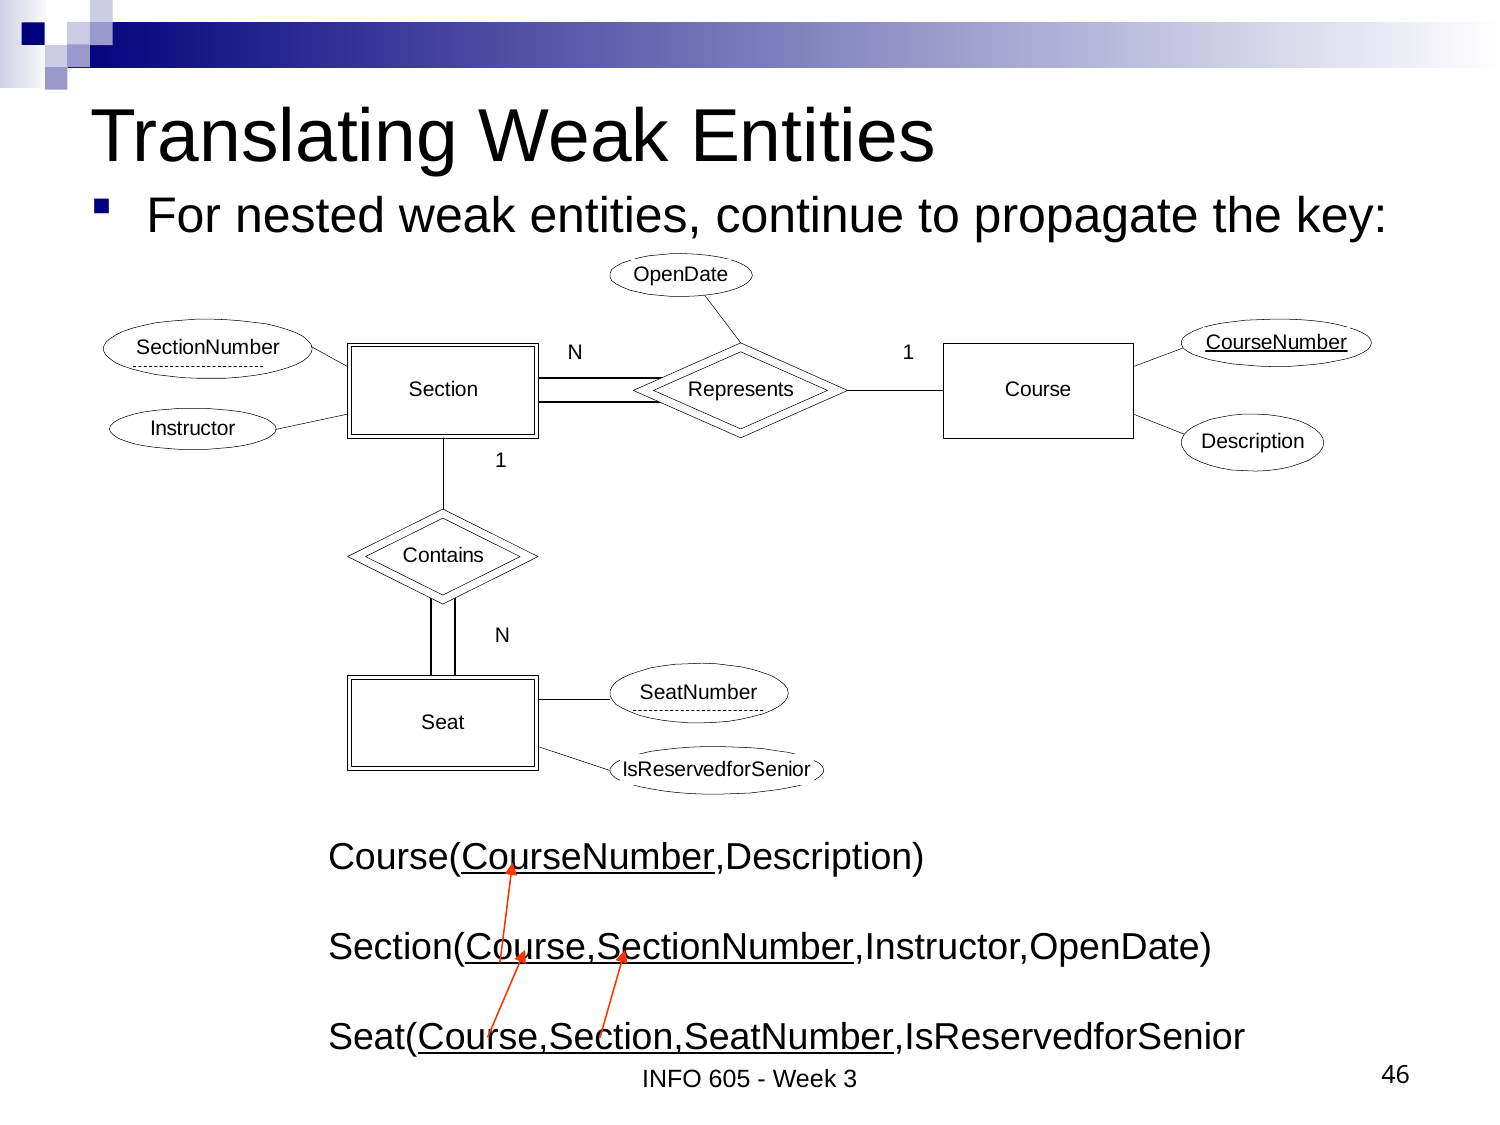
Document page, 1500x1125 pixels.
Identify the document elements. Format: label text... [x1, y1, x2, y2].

text_box [599, 949, 628, 1038]
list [99, 249, 1376, 799]
title Translating Weak Entities [75, 75, 1425, 174]
text_box [499, 862, 518, 963]
list For nested weak entities, continue to propagate the key: [75, 174, 1438, 263]
slide_number 46 [1074, 1024, 1426, 1101]
footer INFO 605 - Week 3 [512, 1065, 988, 1101]
text_box Course(CourseNumber,Description) Section(Course,SectionNumber,Instructor,OpenDate) Seat(Course,Section,SeatNumber,IsReservedforSenior [313, 824, 1261, 1065]
text_box [487, 949, 526, 1038]
